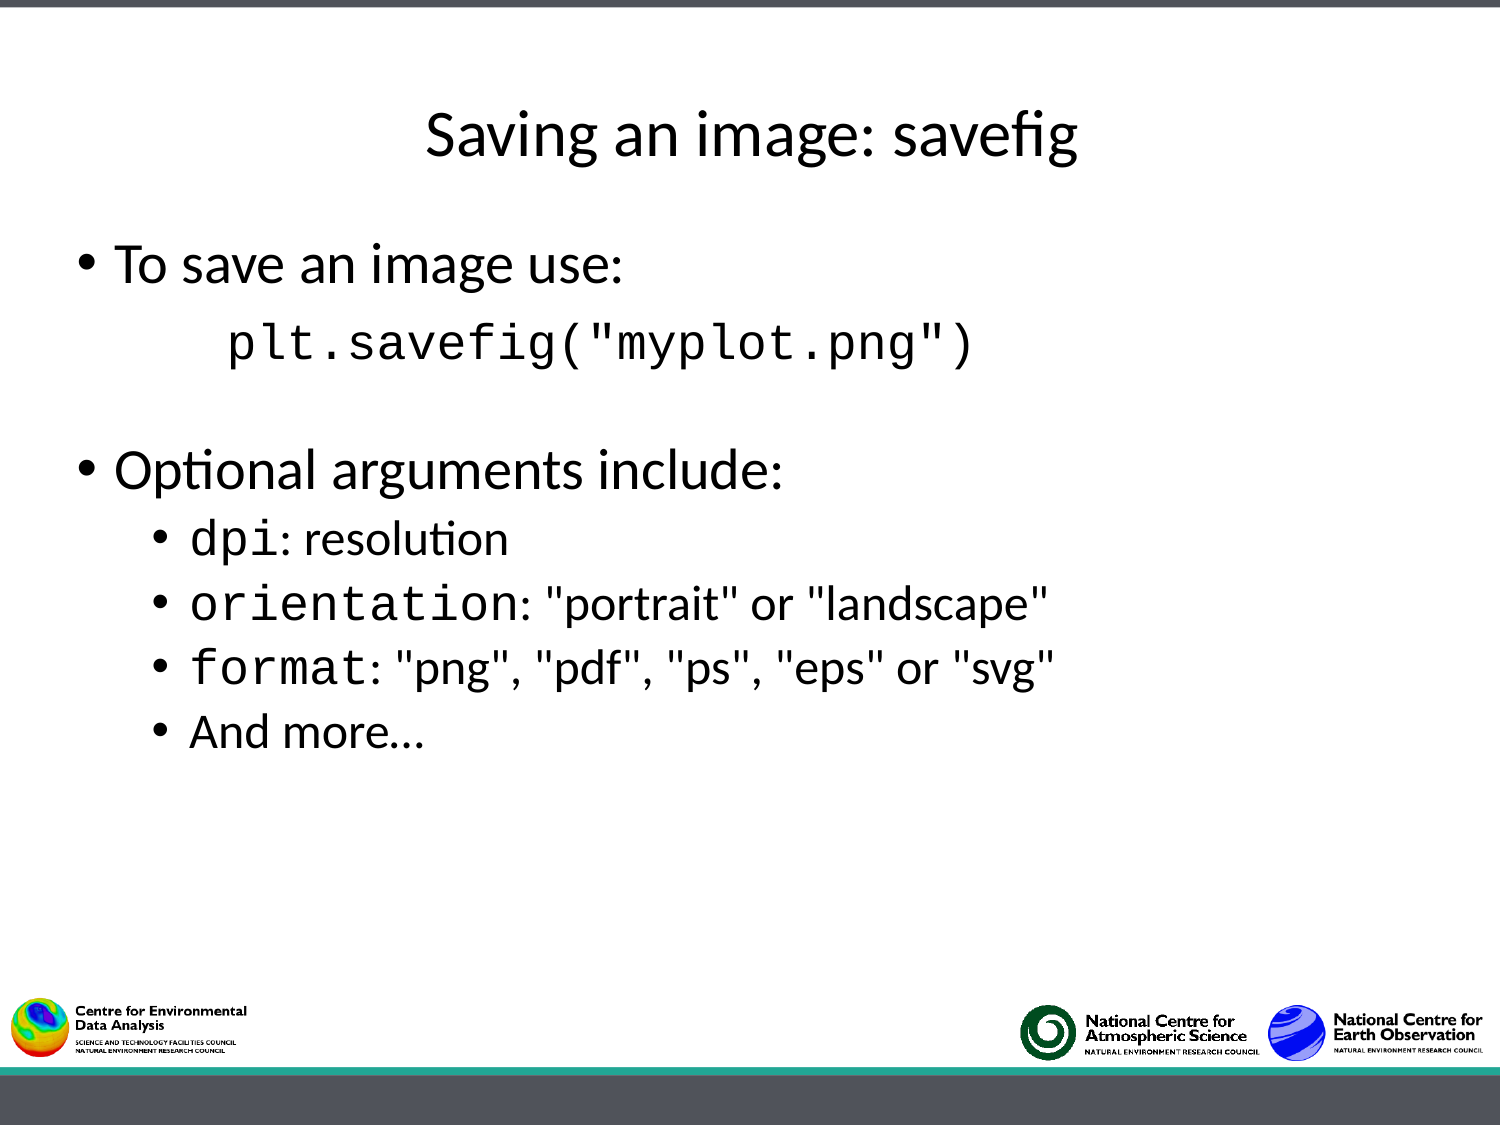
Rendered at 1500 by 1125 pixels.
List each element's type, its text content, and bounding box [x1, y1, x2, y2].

list To save an image use: plt.savefig("myplot.png") Optional arguments include: dpi: resolution orientation: "portrait" or "landscape" format: "png", "pdf", "ps", "eps" or "svg" And more… [61, 225, 1443, 940]
title Saving an image: savefig [61, 62, 1443, 207]
picture [0, 0, 1500, 1125]
